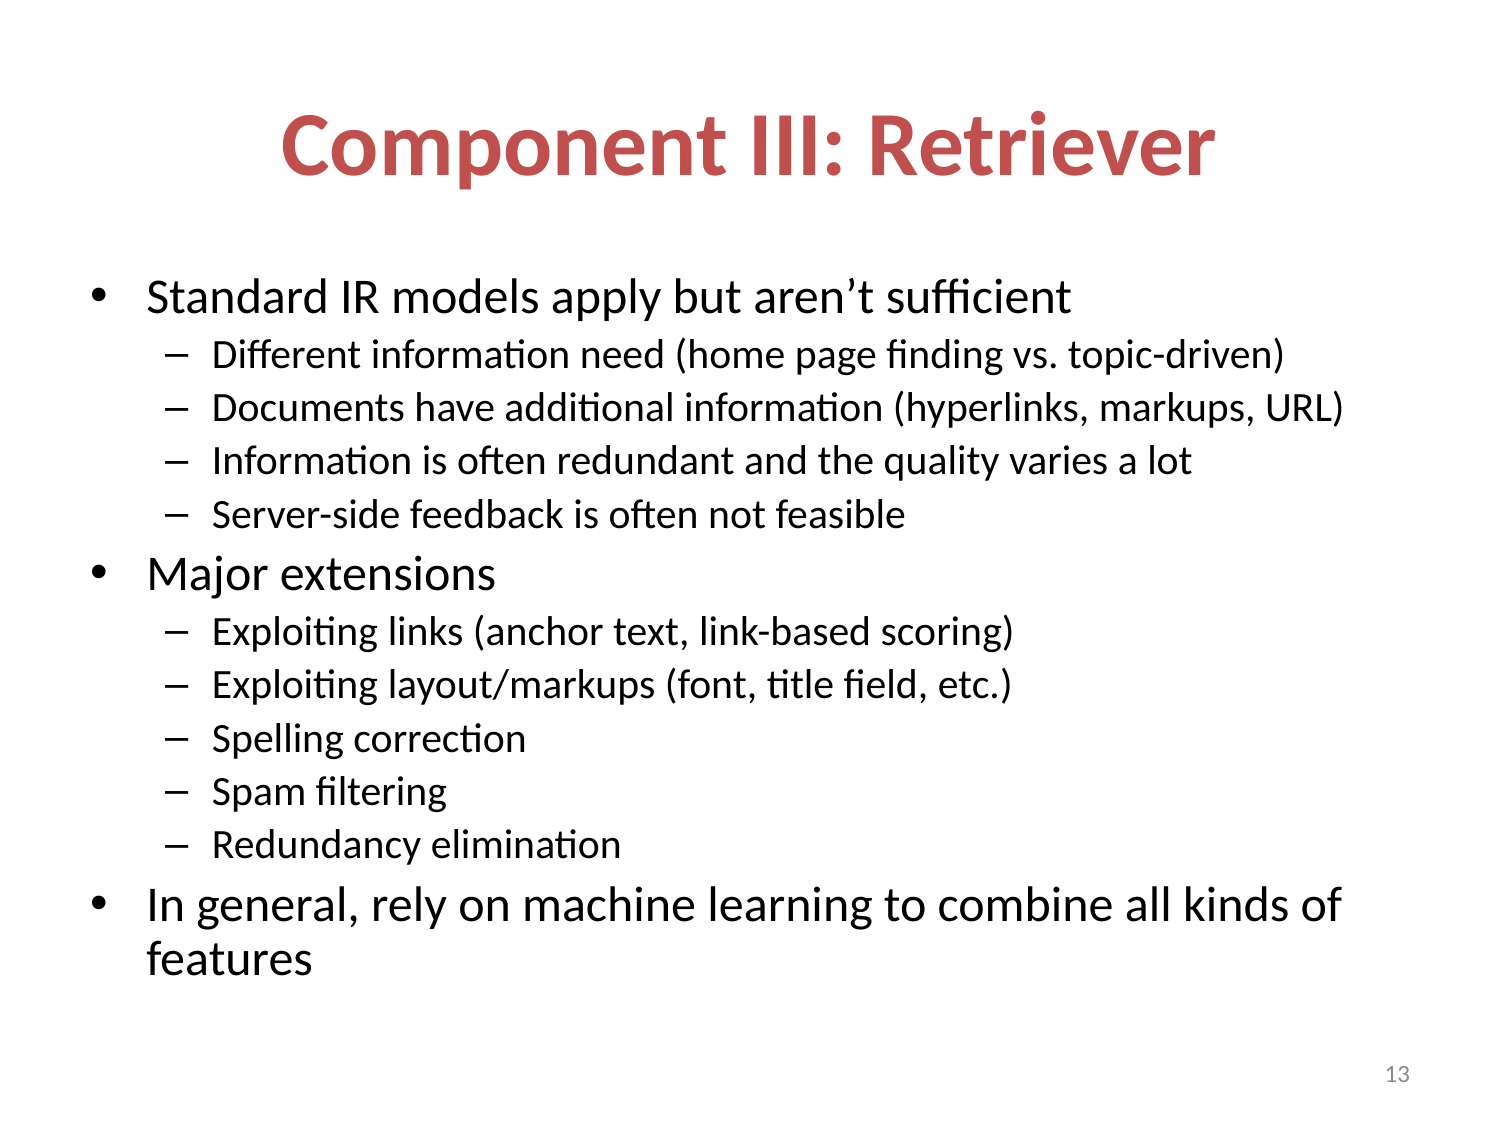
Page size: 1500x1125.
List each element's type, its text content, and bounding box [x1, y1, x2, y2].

slide_number 13 [1074, 1042, 1425, 1103]
list Standard IR models apply but aren’t sufficient Different information need (home page finding vs. topic-driven) Documents have additional information (hyperlinks, markups, URL) Information is often redundant and the quality varies a lot Server-side feedback is often not feasible Major extensions Exploiting links (anchor text, link-based scoring) Exploiting layout/markups (font, title field, etc.) Spelling correction Spam filtering Redundancy elimination In general, rely on machine learning to combine all kinds of features [75, 262, 1425, 1005]
title Component III: Retriever [75, 45, 1425, 233]
